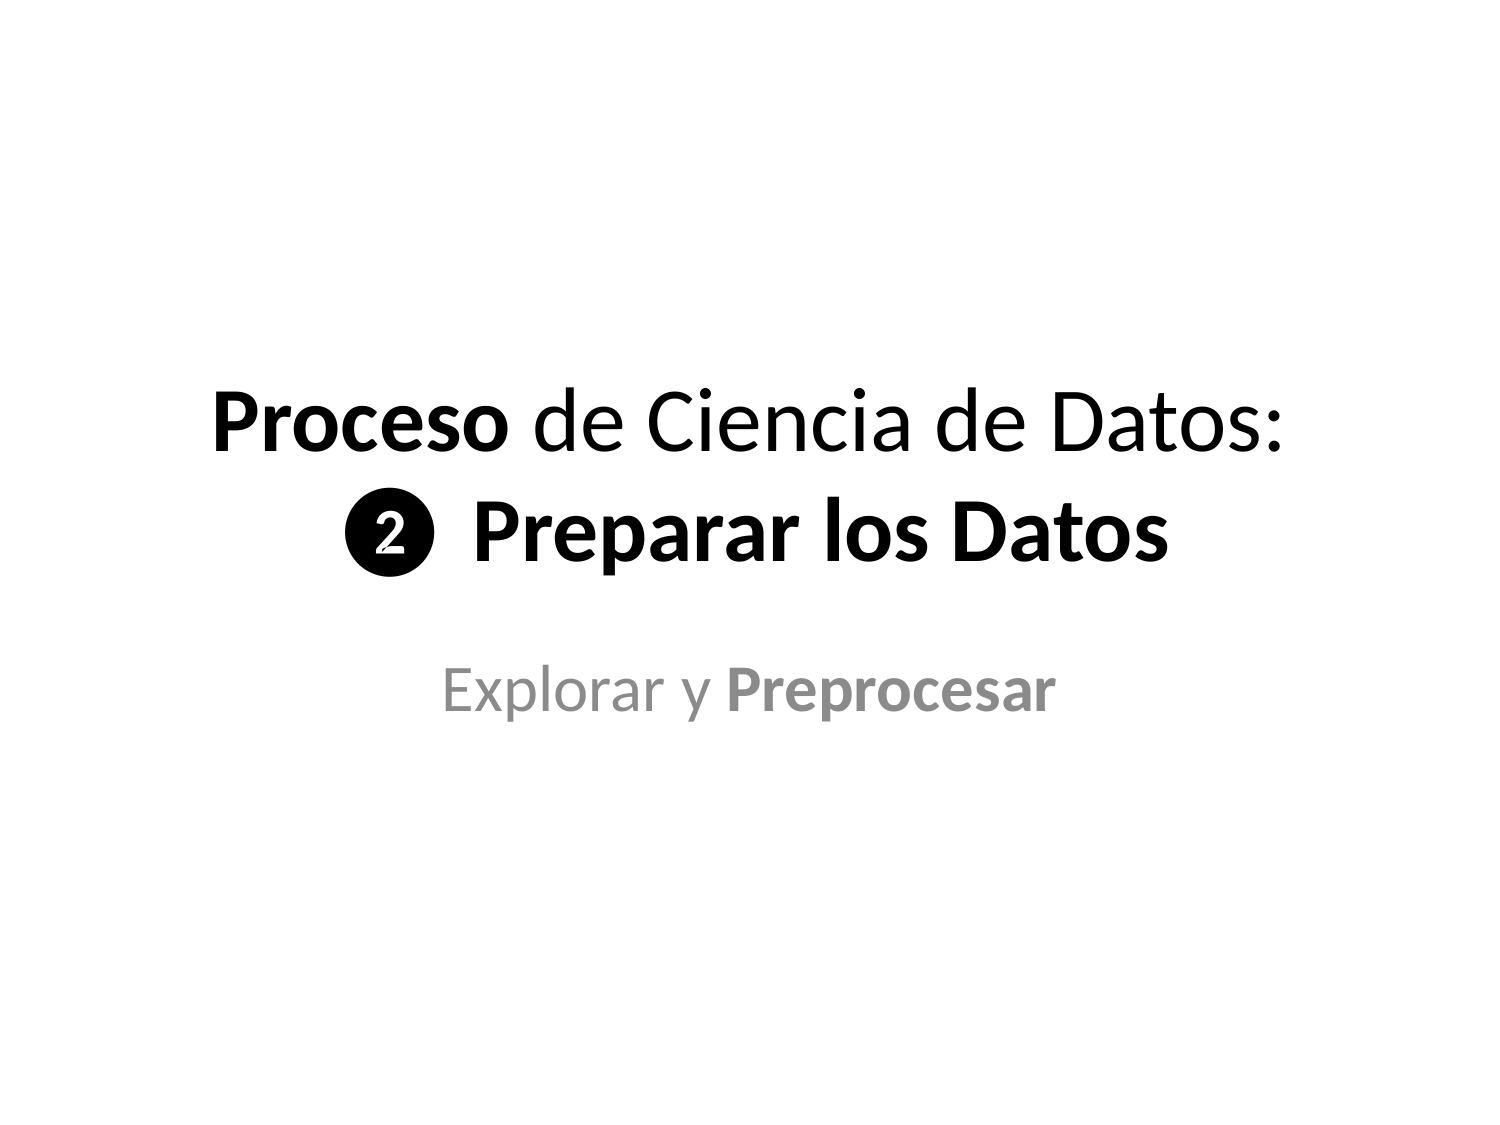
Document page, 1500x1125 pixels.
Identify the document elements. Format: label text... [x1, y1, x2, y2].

title Proceso de Ciencia de Datos: ❷ Preparar los Datos [112, 349, 1388, 591]
subtitle Explorar y Preprocesar [225, 637, 1275, 925]
